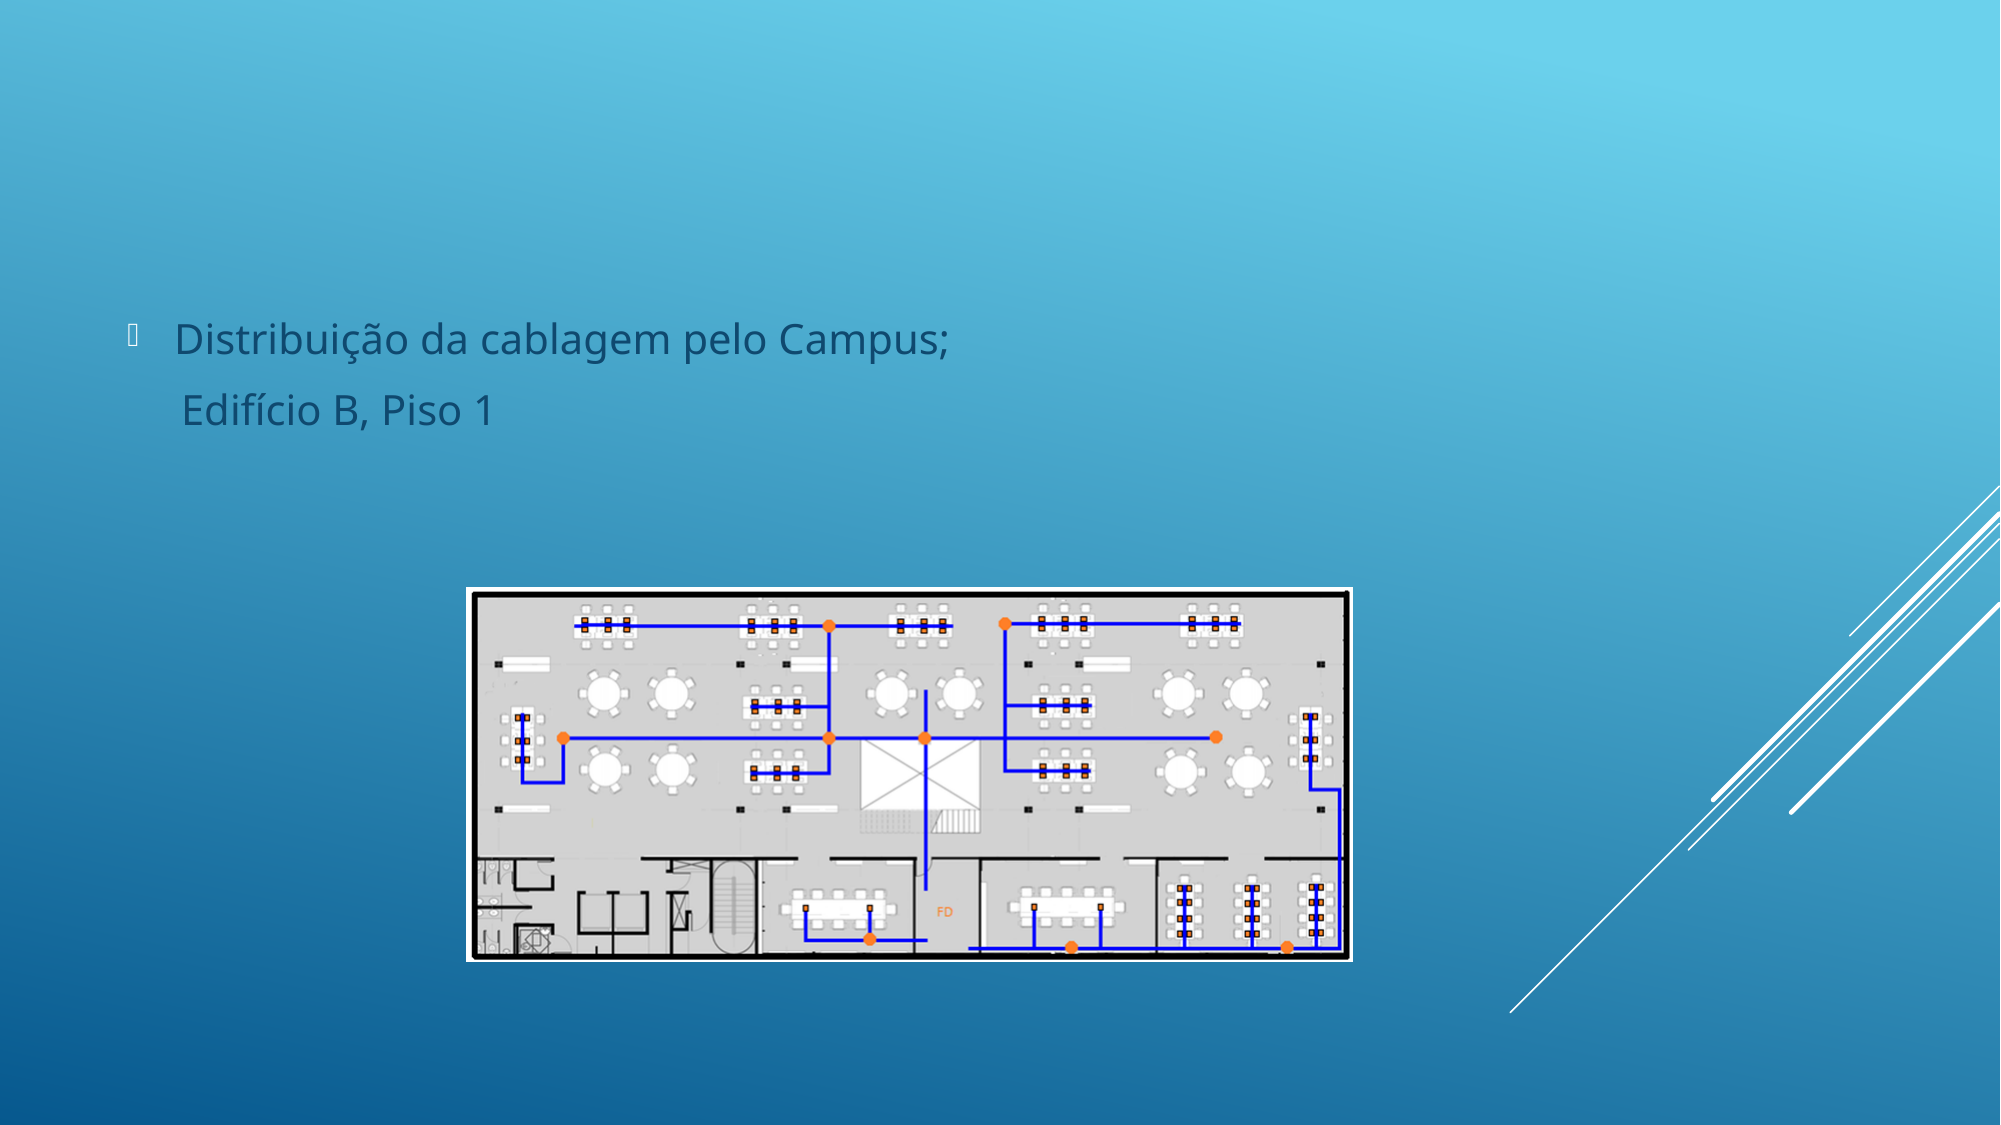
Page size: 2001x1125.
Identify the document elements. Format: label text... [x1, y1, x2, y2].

picture [465, 587, 1353, 962]
list Distribuição da cablagem pelo Campus; Edifício B, Piso 1 [112, 112, 1513, 706]
